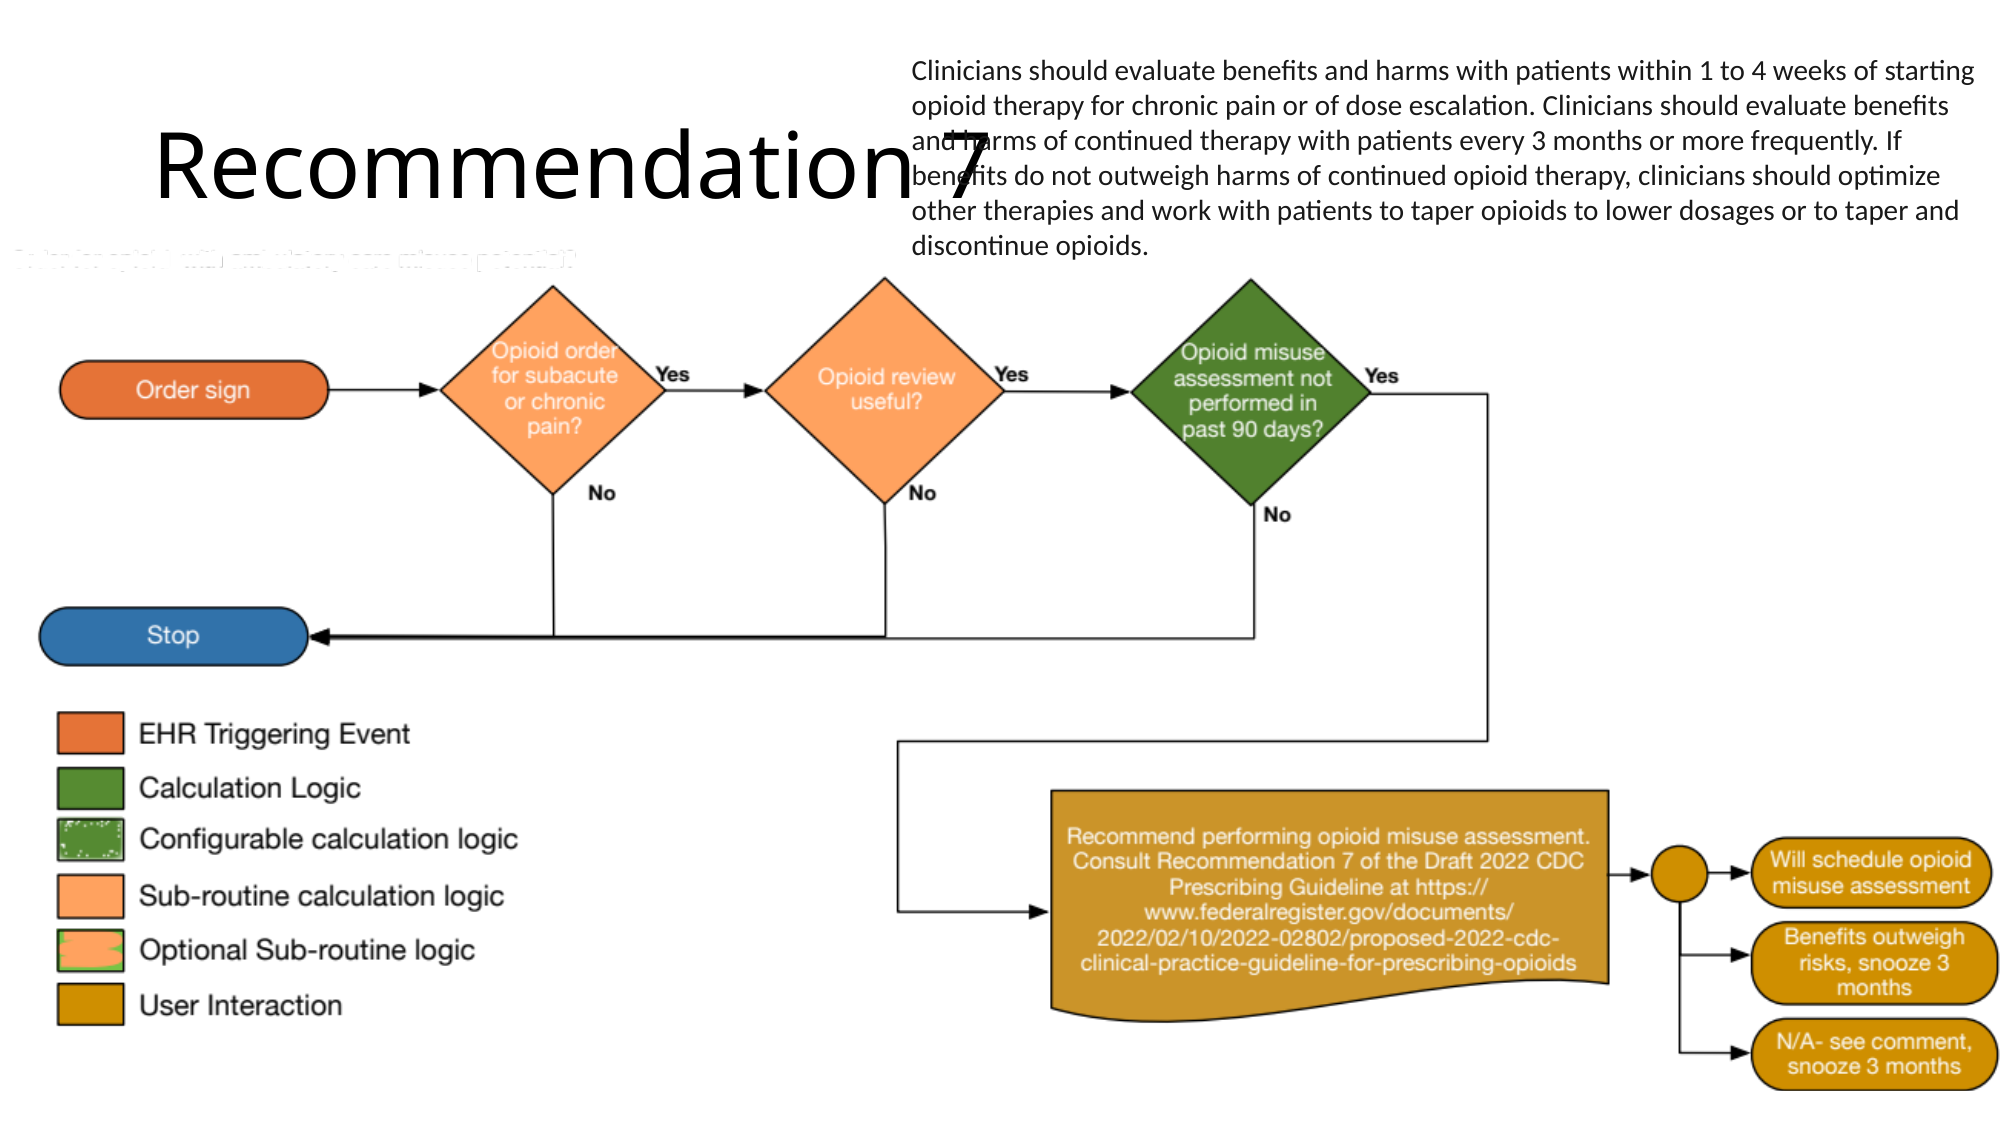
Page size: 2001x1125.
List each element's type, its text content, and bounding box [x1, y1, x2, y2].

text_box Clinicians should evaluate benefits and harms with patients within 1 to 4 weeks of starting opioid therapy for chronic pain or of dose escalation. Clinicians should evaluate benefits and harms of continued therapy with patients every 3 months or more frequently. If benefits do not outweigh harms of continued opioid therapy, clinicians should optimize other therapies and work with patients to taper opioids to lower dosages or to taper and discontinue opioids. [896, 43, 1993, 235]
picture [0, 235, 2000, 1091]
title Recommendation 7 [137, 59, 896, 235]
